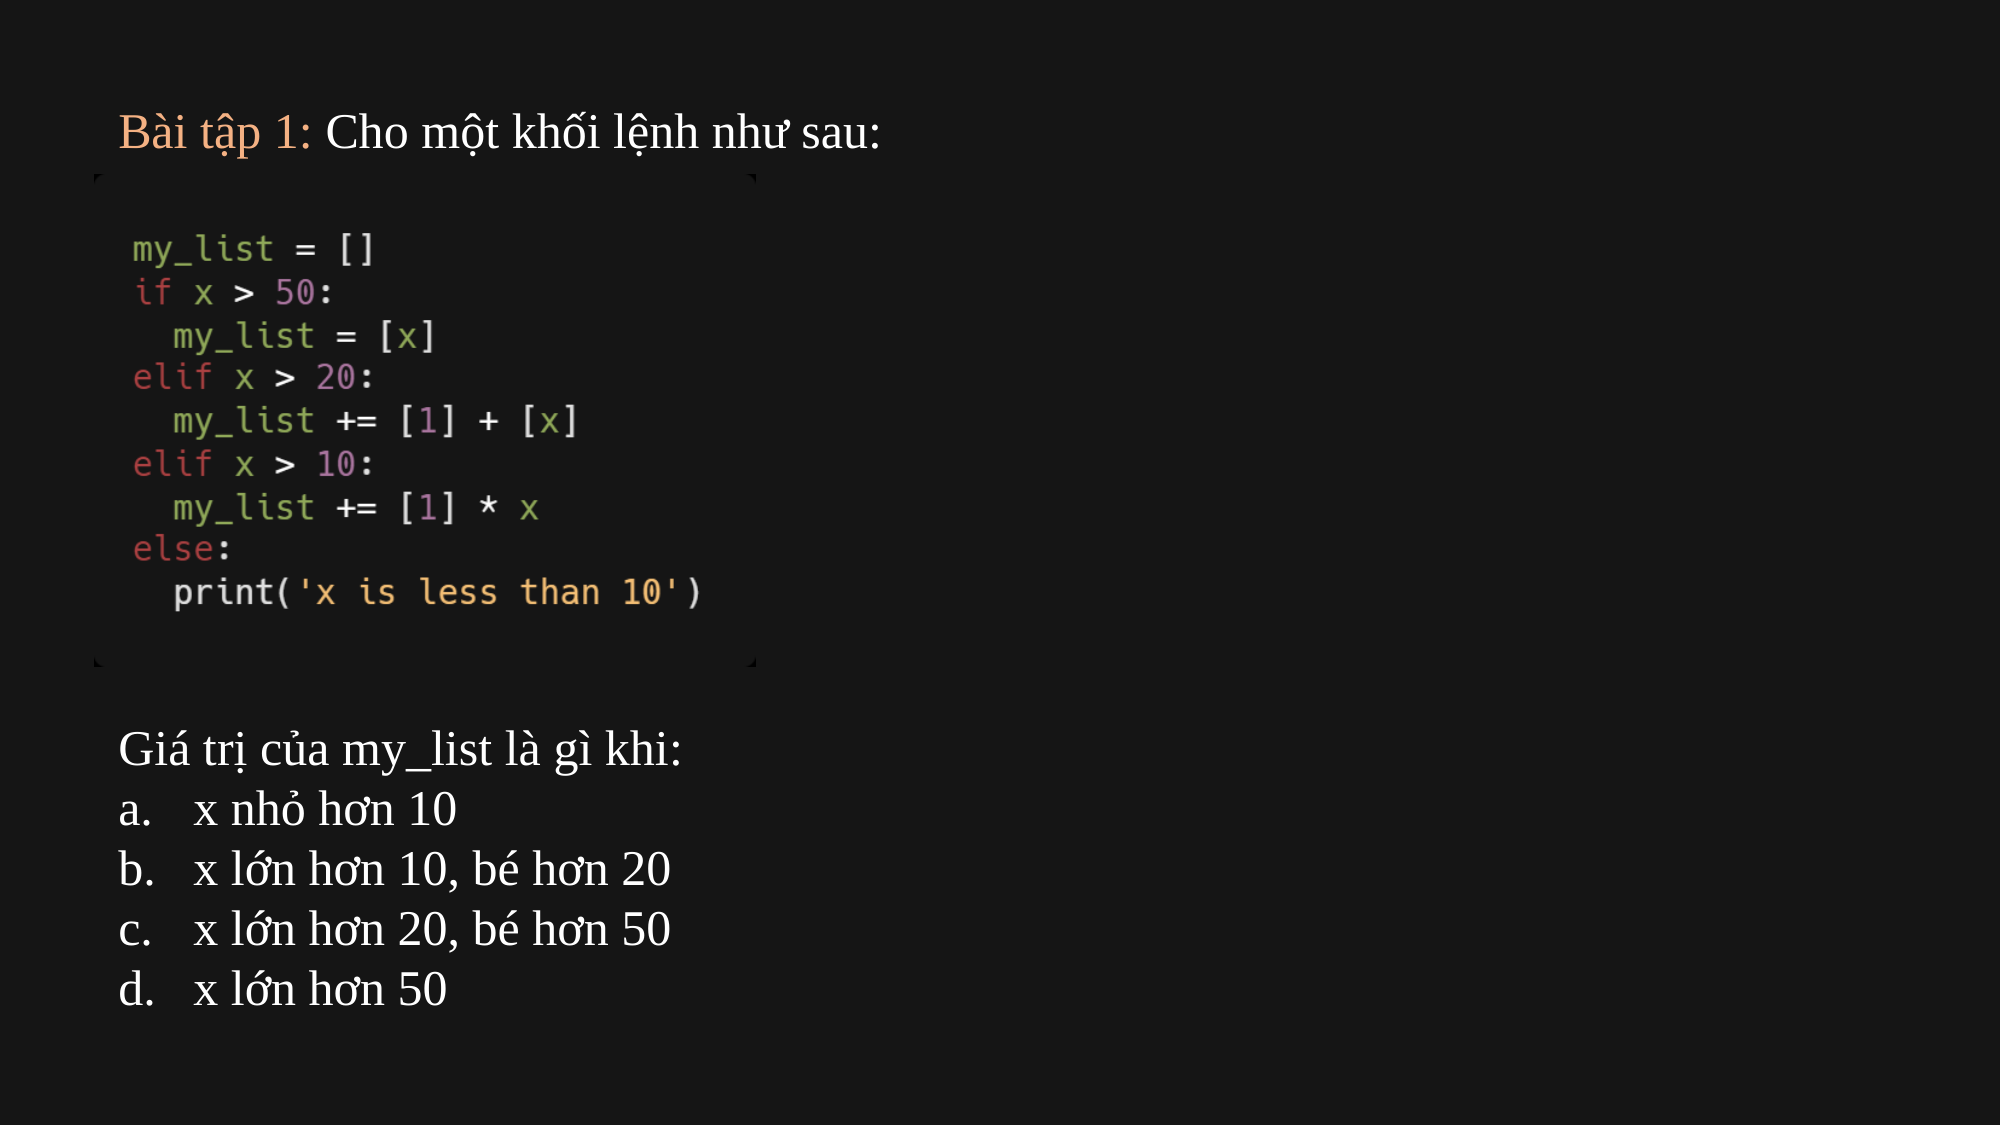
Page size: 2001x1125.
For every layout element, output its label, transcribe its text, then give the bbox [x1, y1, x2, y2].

picture [94, 174, 756, 667]
text_box Giá trị của my_list là gì khi: x nhỏ hơn 10 x lớn hơn 10, bé hơn 20 x lớn hơn 20, bé hơn 50 x lớn hơn 50 [103, 707, 1862, 1040]
text_box Bài tập 1: Cho một khối lệnh như sau: [103, 91, 1862, 176]
